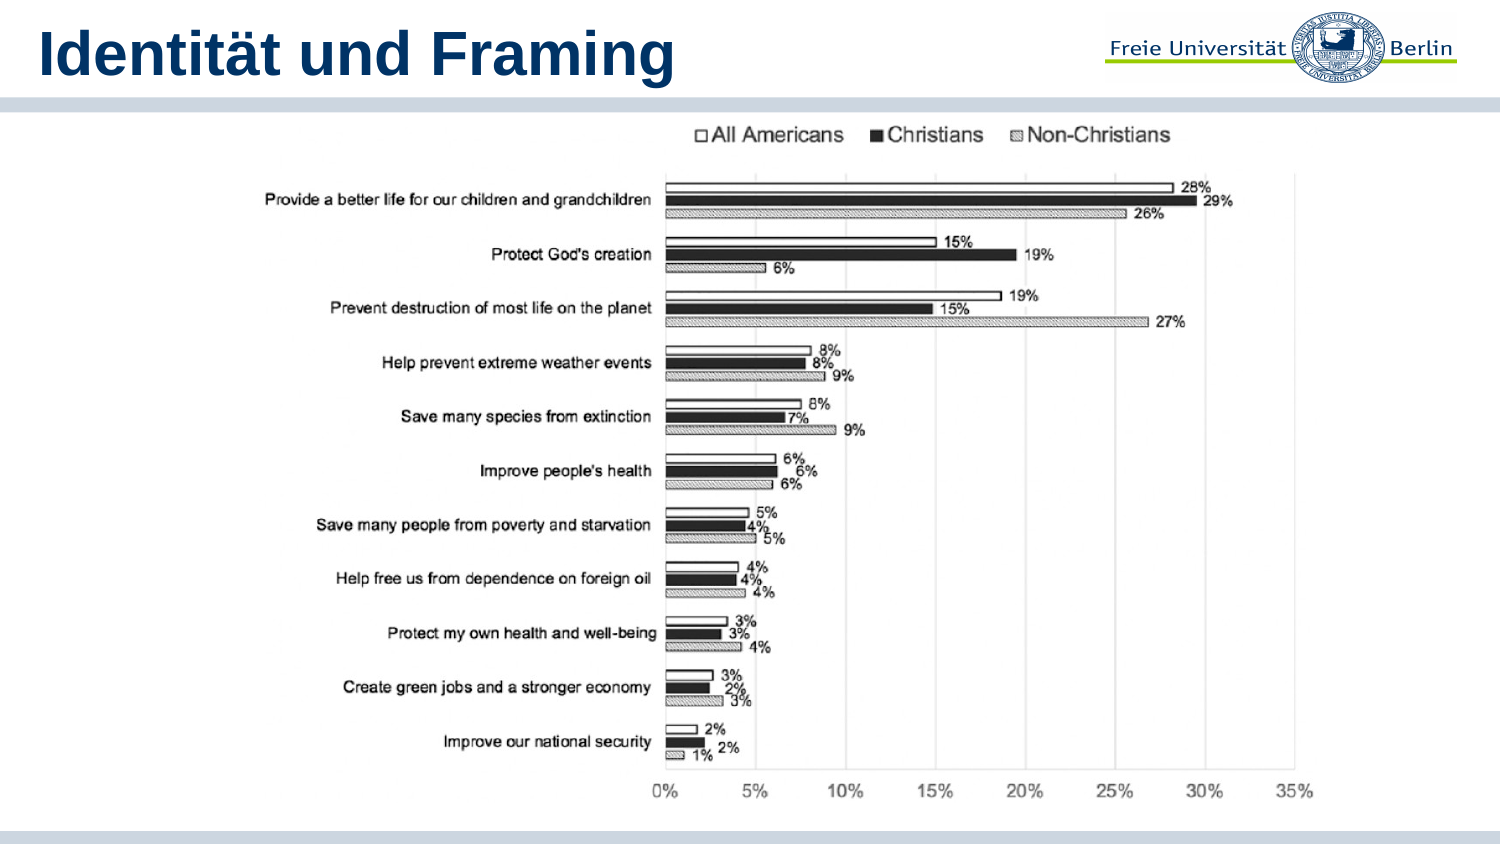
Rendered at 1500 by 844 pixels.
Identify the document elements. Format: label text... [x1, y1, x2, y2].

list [259, 120, 1320, 804]
picture [1105, 12, 1457, 83]
title Identität und Framing [38, 12, 1098, 83]
